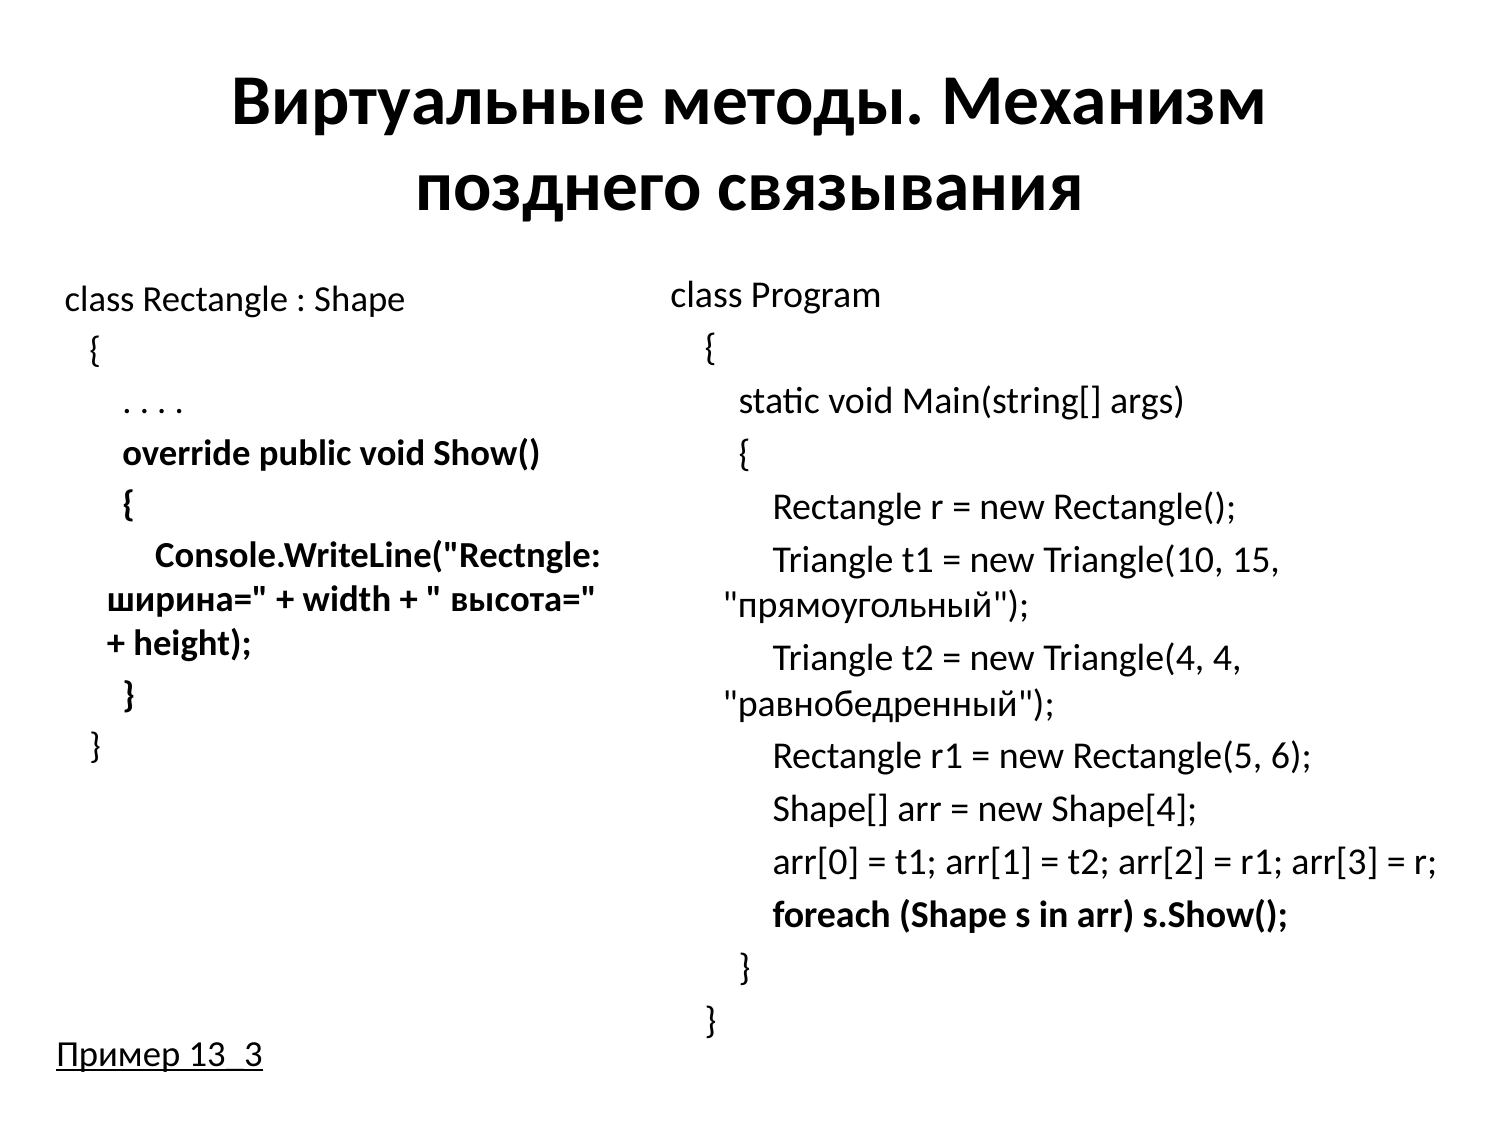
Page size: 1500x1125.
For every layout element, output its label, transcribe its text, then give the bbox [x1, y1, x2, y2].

list class Program { static void Main(string[] args) { Rectangle r = new Rectangle(); Triangle t1 = new Triangle(10, 15, "прямоугольный"); Triangle t2 = new Triangle(4, 4, "равнобедренный"); Rectangle r1 = new Rectangle(5, 6); Shape[] arr = new Shape[4]; arr[0] = t1; arr[1] = t2; arr[2] = r1; arr[3] = r; foreach (Shape s in arr) s.Show(); } } [655, 262, 1459, 1094]
list class Rectangle : Shape { . . . . override public void Show() { Console.WriteLine("Rectngle: ширина=" + width + " высота=" + height); } } Пример 13_3 [41, 267, 638, 1094]
title Виртуальные методы. Механизм позднего связывания [75, 45, 1425, 233]
